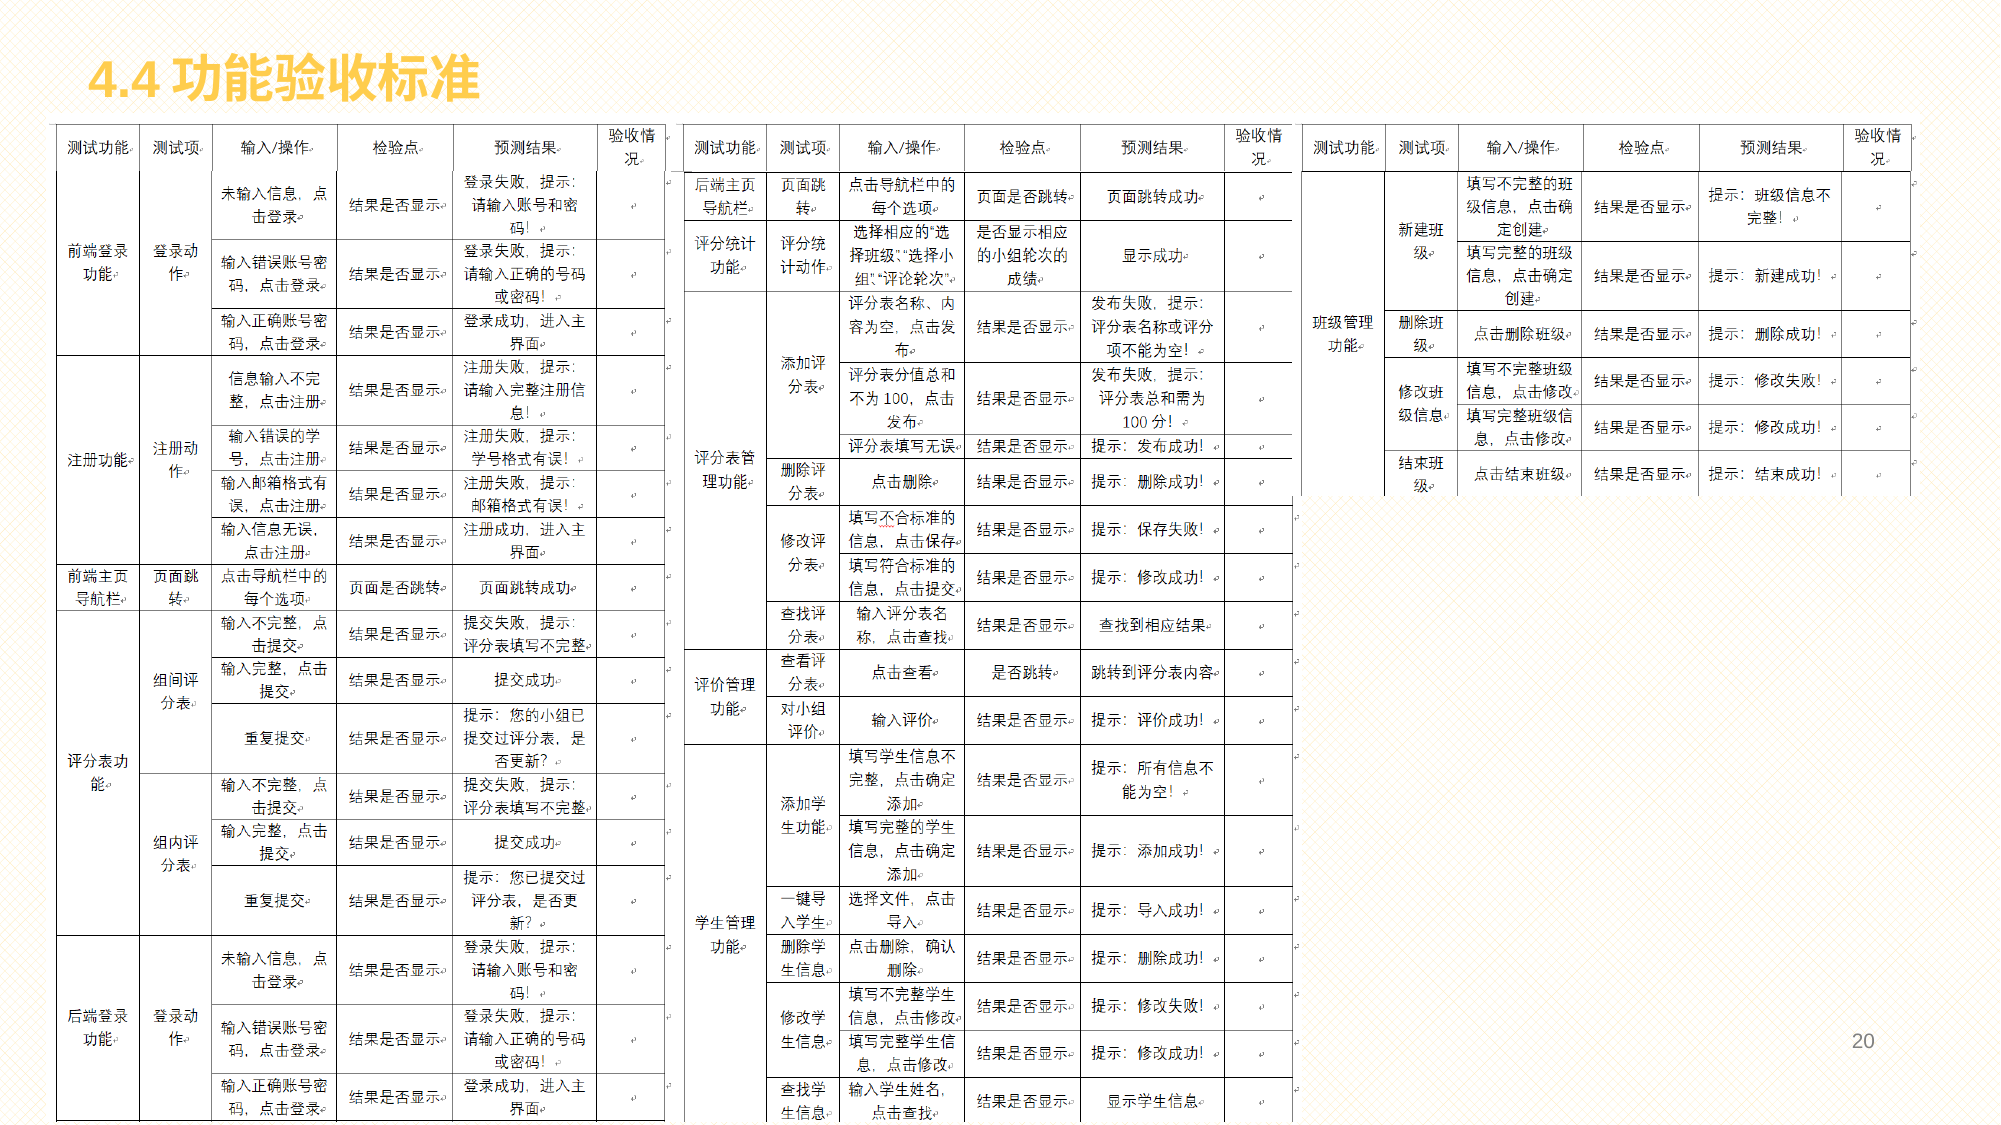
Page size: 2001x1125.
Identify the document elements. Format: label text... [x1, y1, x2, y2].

slide_number 20 [1412, 1023, 1890, 1058]
picture [45, 113, 1920, 1122]
text_box 4.4功能验收标准 [73, 0, 534, 113]
